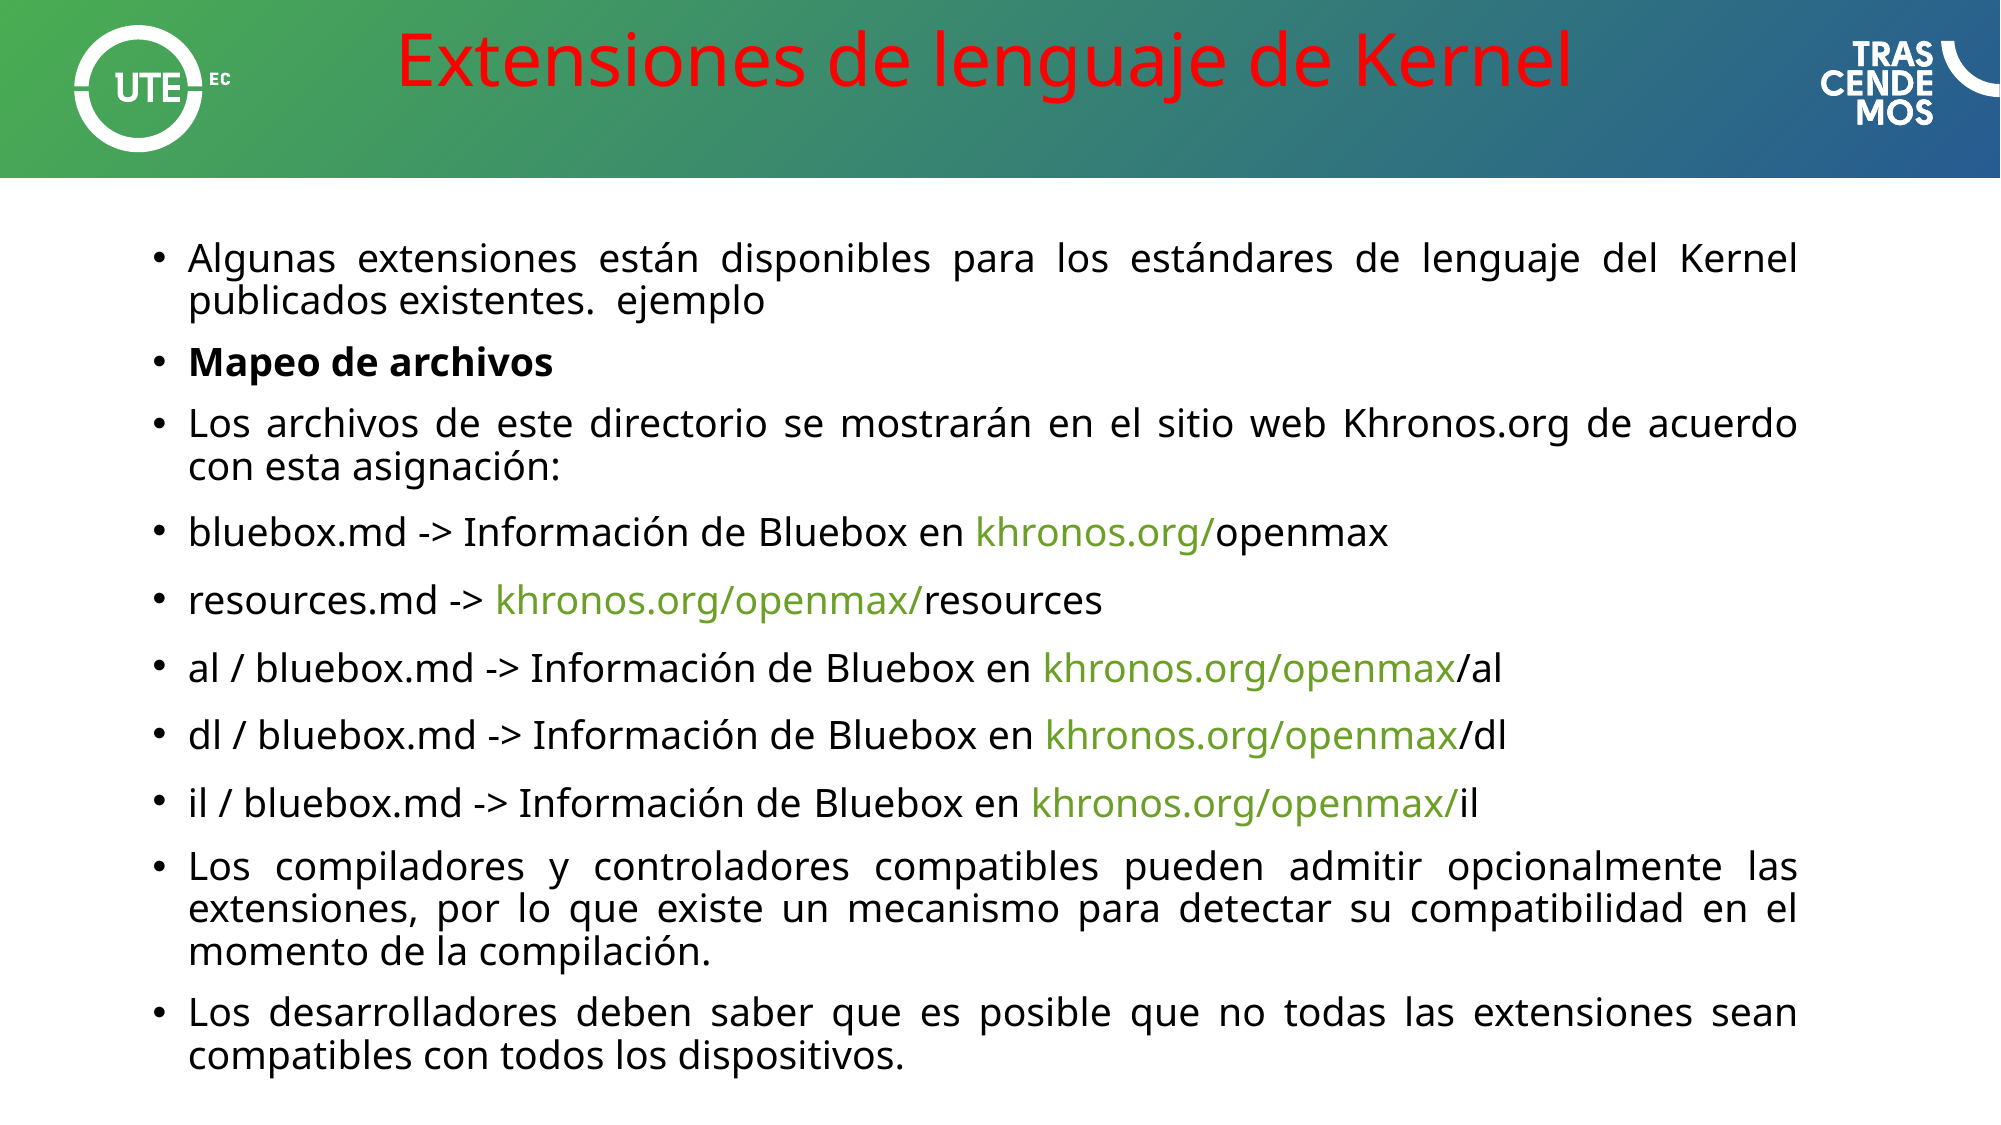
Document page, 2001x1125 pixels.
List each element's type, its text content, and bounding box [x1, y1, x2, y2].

list Algunas extensiones están disponibles para los estándares de lenguaje del Kernel publicados existentes. ejemplo Mapeo de archivos Los archivos de este directorio se mostrarán en el sitio web Khronos.org de acuerdo con esta asignación: bluebox.md -> Información de Bluebox en khronos.org/openmax resources.md -> khronos.org/openmax/resources al / bluebox.md -> Información de Bluebox en khronos.org/openmax/al dl / bluebox.md -> Información de Bluebox en khronos.org/openmax/dl il / bluebox.md -> Información de Bluebox en khronos.org/openmax/il Los compiladores y controladores compatibles pueden admitir opcionalmente las extensiones, por lo que existe un mecanismo para detectar su compatibilidad en el momento de la compilación. Los desarrolladores deben saber que es posible que no todas las extensiones sean compatibles con todos los dispositivos. [137, 230, 1817, 1092]
title Extensiones de lenguaje de Kernel [292, 15, 1679, 150]
